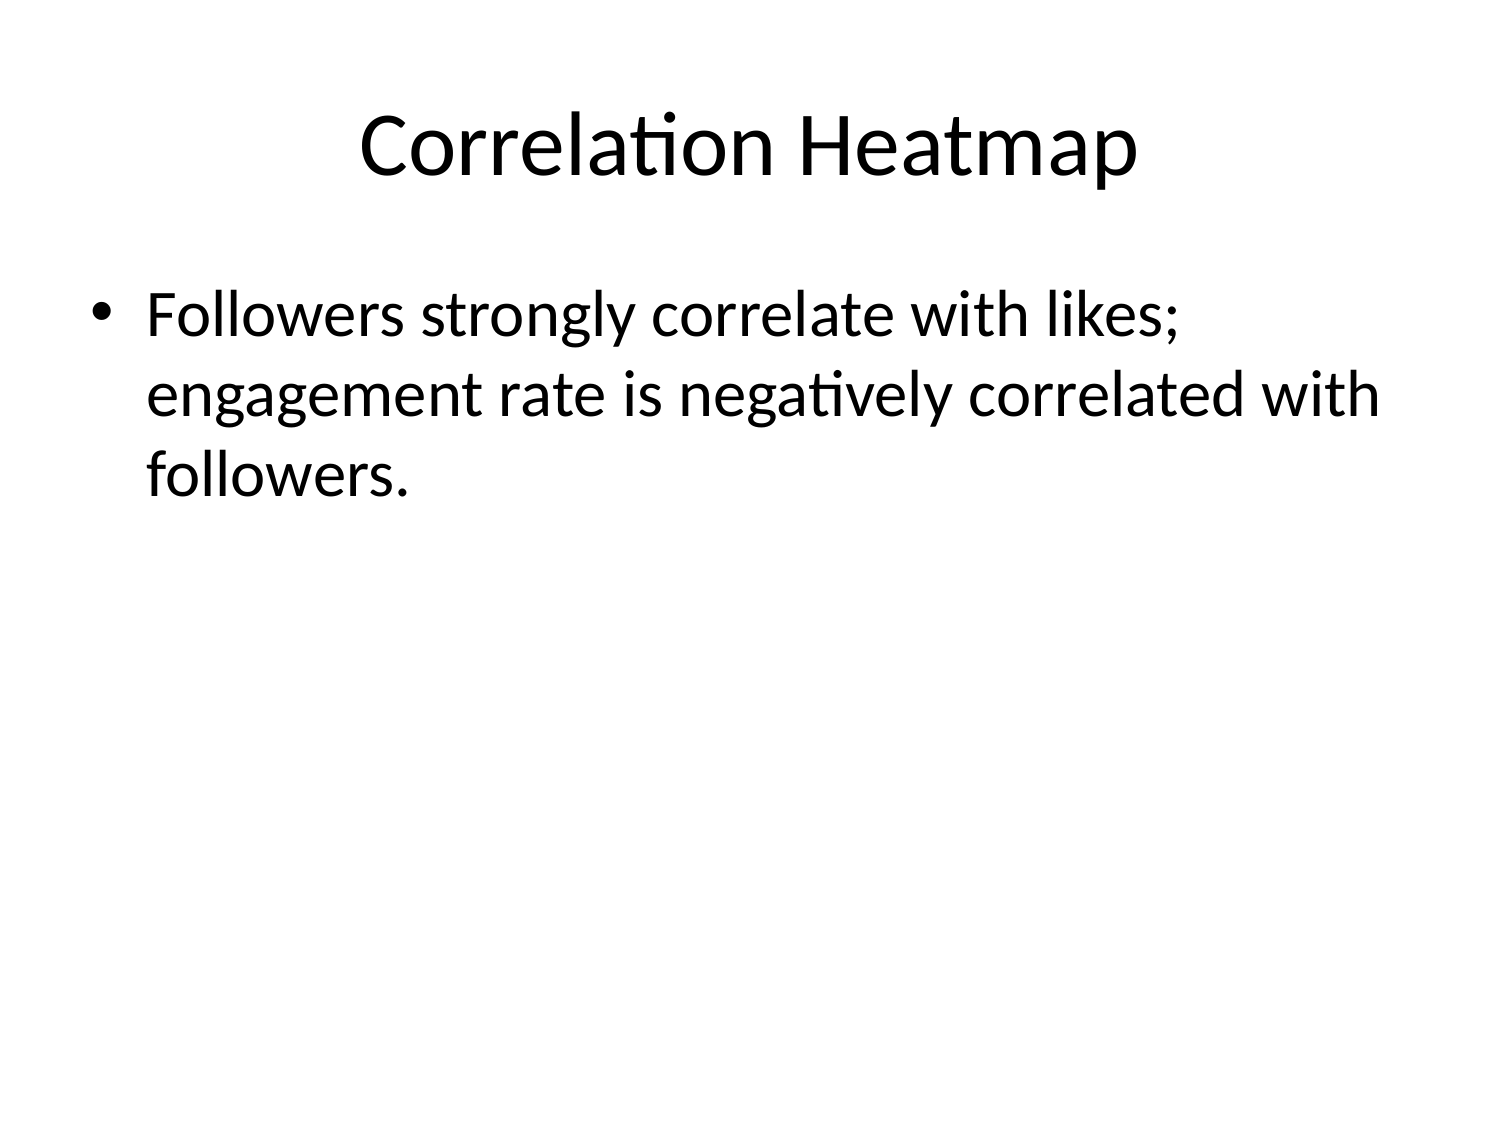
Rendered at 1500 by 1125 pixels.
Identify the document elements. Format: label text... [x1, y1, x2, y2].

title Correlation Heatmap [75, 45, 1425, 233]
list Followers strongly correlate with likes; engagement rate is negatively correlated with followers. [75, 262, 1425, 1005]
